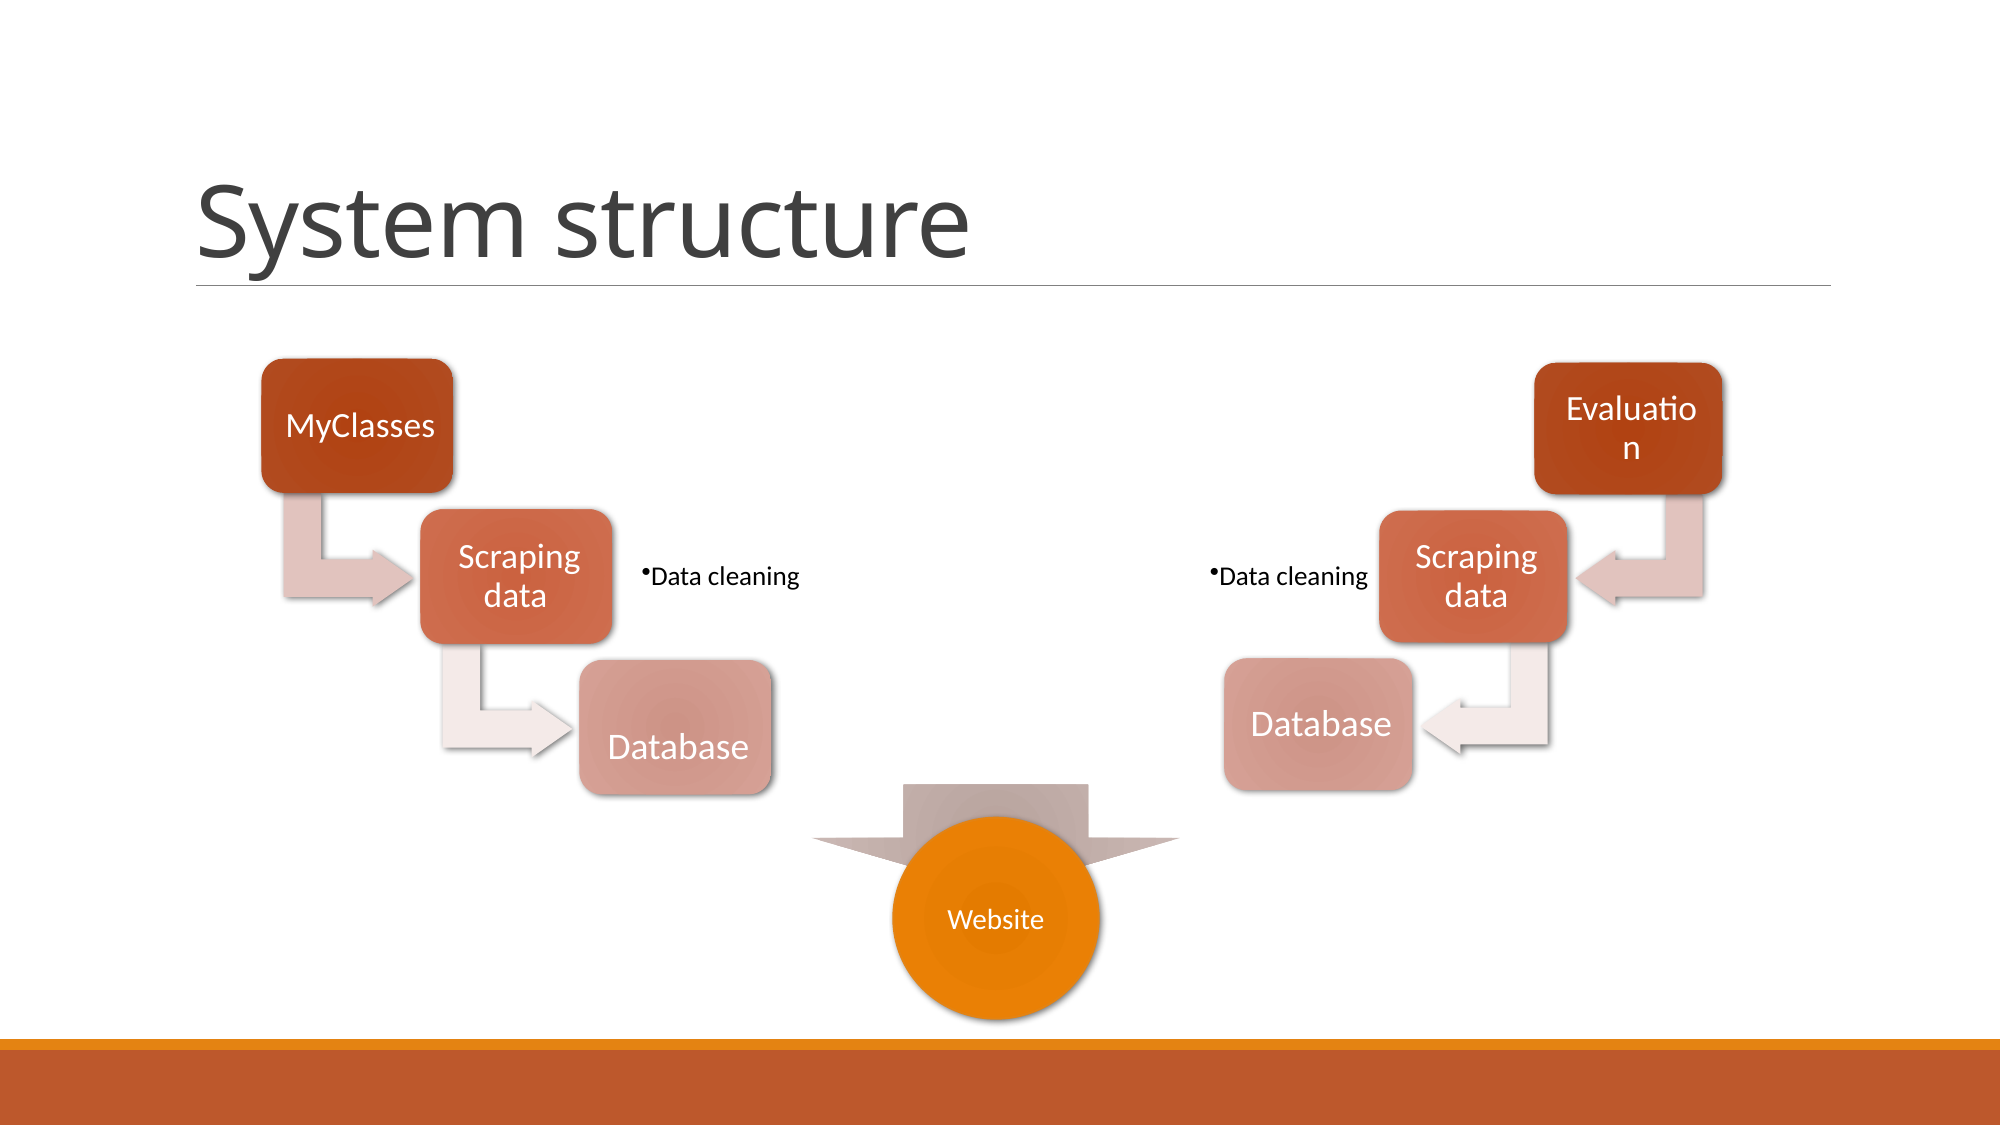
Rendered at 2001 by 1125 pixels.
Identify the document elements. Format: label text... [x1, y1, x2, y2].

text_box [260, 261, 912, 892]
text_box Website [892, 816, 1100, 1020]
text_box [1080, 261, 1732, 892]
text_box [919, 783, 1077, 847]
title System structure [180, 47, 1830, 285]
